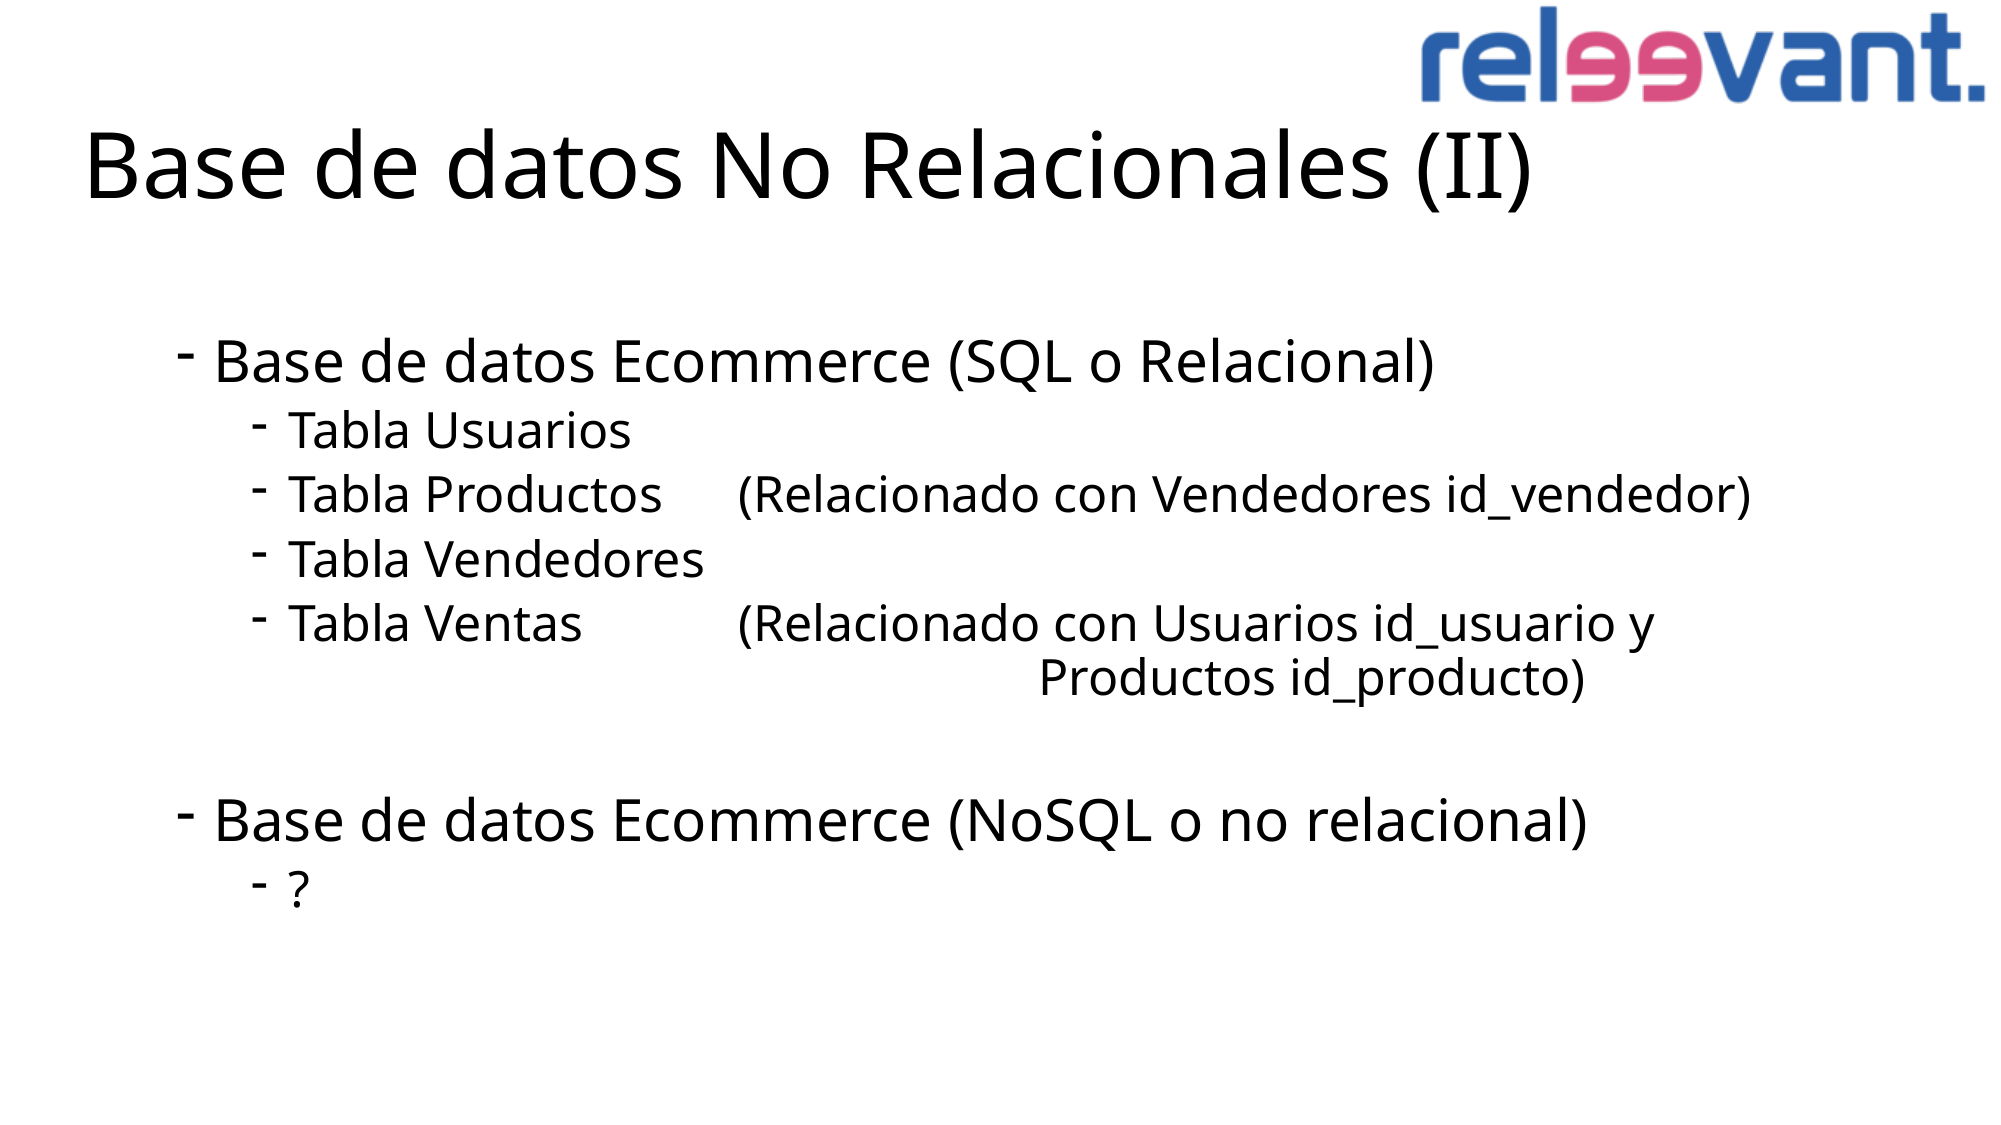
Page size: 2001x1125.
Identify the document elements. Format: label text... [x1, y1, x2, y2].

text_box Base de datos Ecommerce (SQL o Relacional) Tabla Usuarios Tabla Productos (Relacionado con Vendedores id_vendedor) Tabla Vendedores Tabla Ventas (Relacionado con Usuarios id_usuario y Productos id_producto) Base de datos Ecommerce (NoSQL o no relacional) ? [161, 324, 1894, 1039]
title Base de datos No Relacionales (II) [67, 59, 1959, 278]
picture [1417, 0, 1989, 133]
